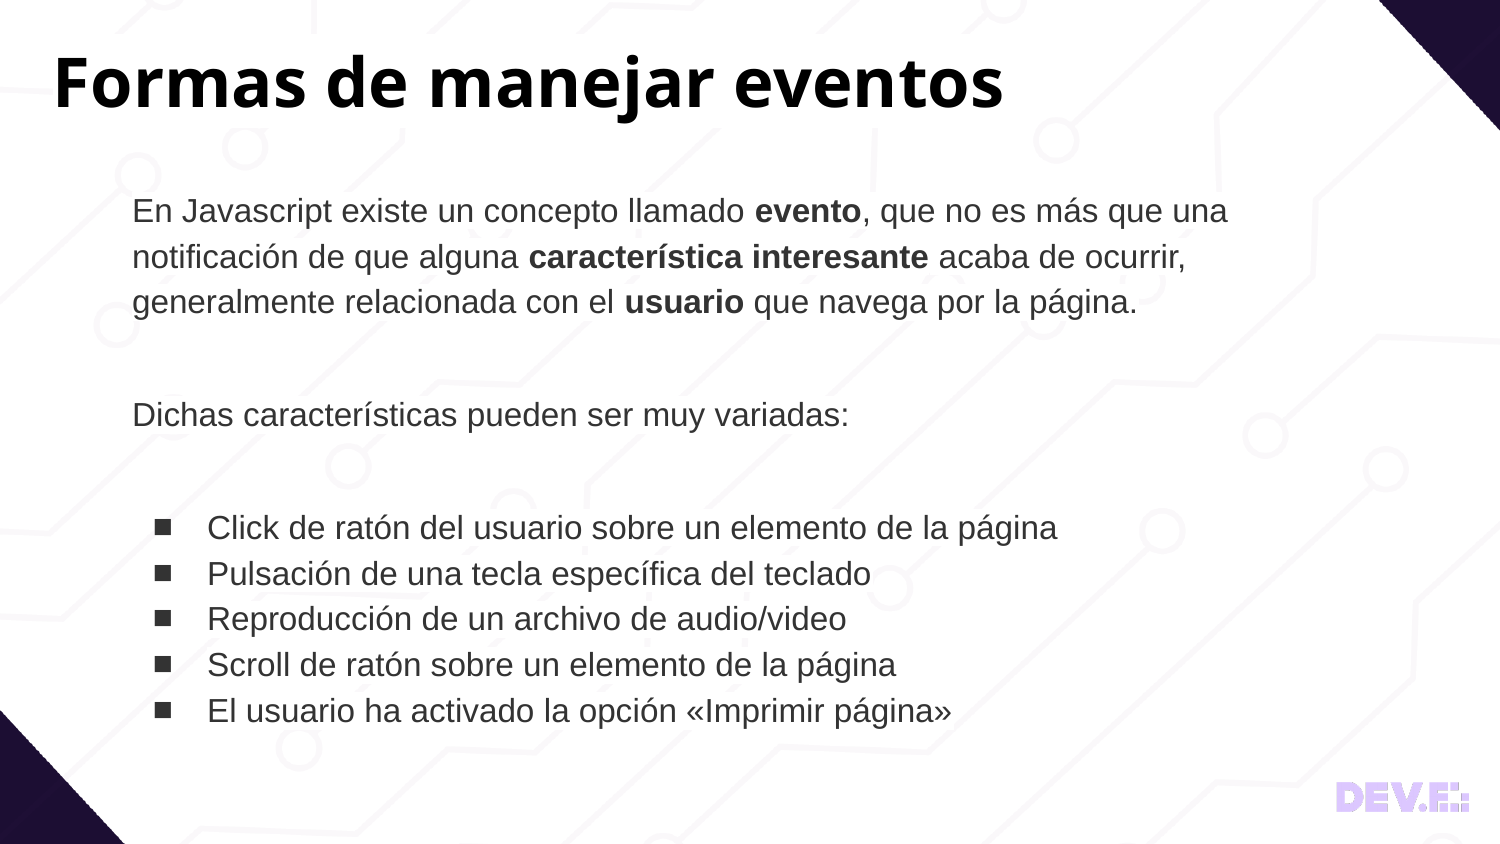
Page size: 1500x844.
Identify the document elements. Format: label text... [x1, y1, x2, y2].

picture [0, 0, 1500, 844]
text_box Formas de manejar eventos [37, 11, 1351, 137]
text_box En Javascript existe un concepto llamado evento, que no es más que una notificación de que alguna característica interesante acaba de ocurrir, generalmente relacionada con el usuario que navega por la página. Dichas características pueden ser muy variadas: Click de ratón del usuario sobre un elemento de la página Pulsación de una tecla específica del teclado Reproducción de un archivo de audio/video Scroll de ratón sobre un elemento de la página El usuario ha activado la opción «Imprimir página» [117, 167, 1383, 745]
